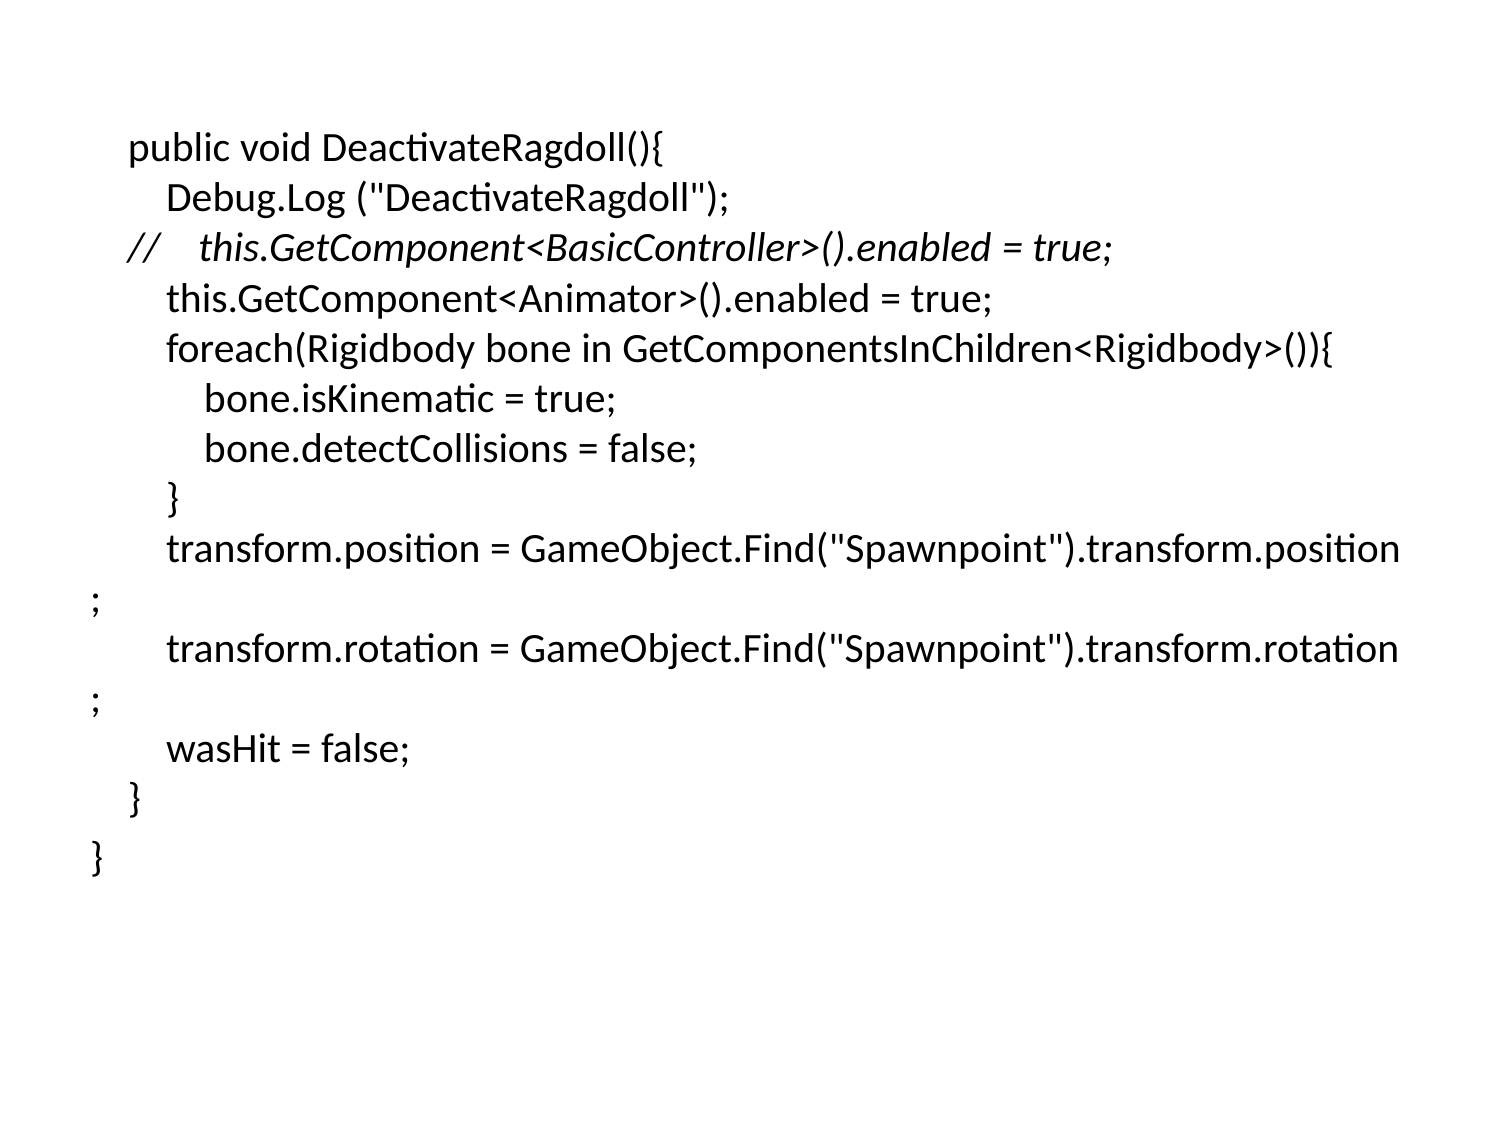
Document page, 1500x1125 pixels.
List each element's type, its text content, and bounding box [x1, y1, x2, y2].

list public void DeactivateRagdoll(){ Debug.Log ("DeactivateRagdoll"); // this.GetComponent<BasicController>().enabled = true; this.GetComponent<Animator>().enabled = true; foreach(Rigidbody bone in GetComponentsInChildren<Rigidbody>()){ bone.isKinematic = true; bone.detectCollisions = false; } transform.position = GameObject.Find("Spawnpoint").transform.position; transform.rotation = GameObject.Find("Spawnpoint").transform.rotation; wasHit = false; } } [75, 112, 1425, 1125]
